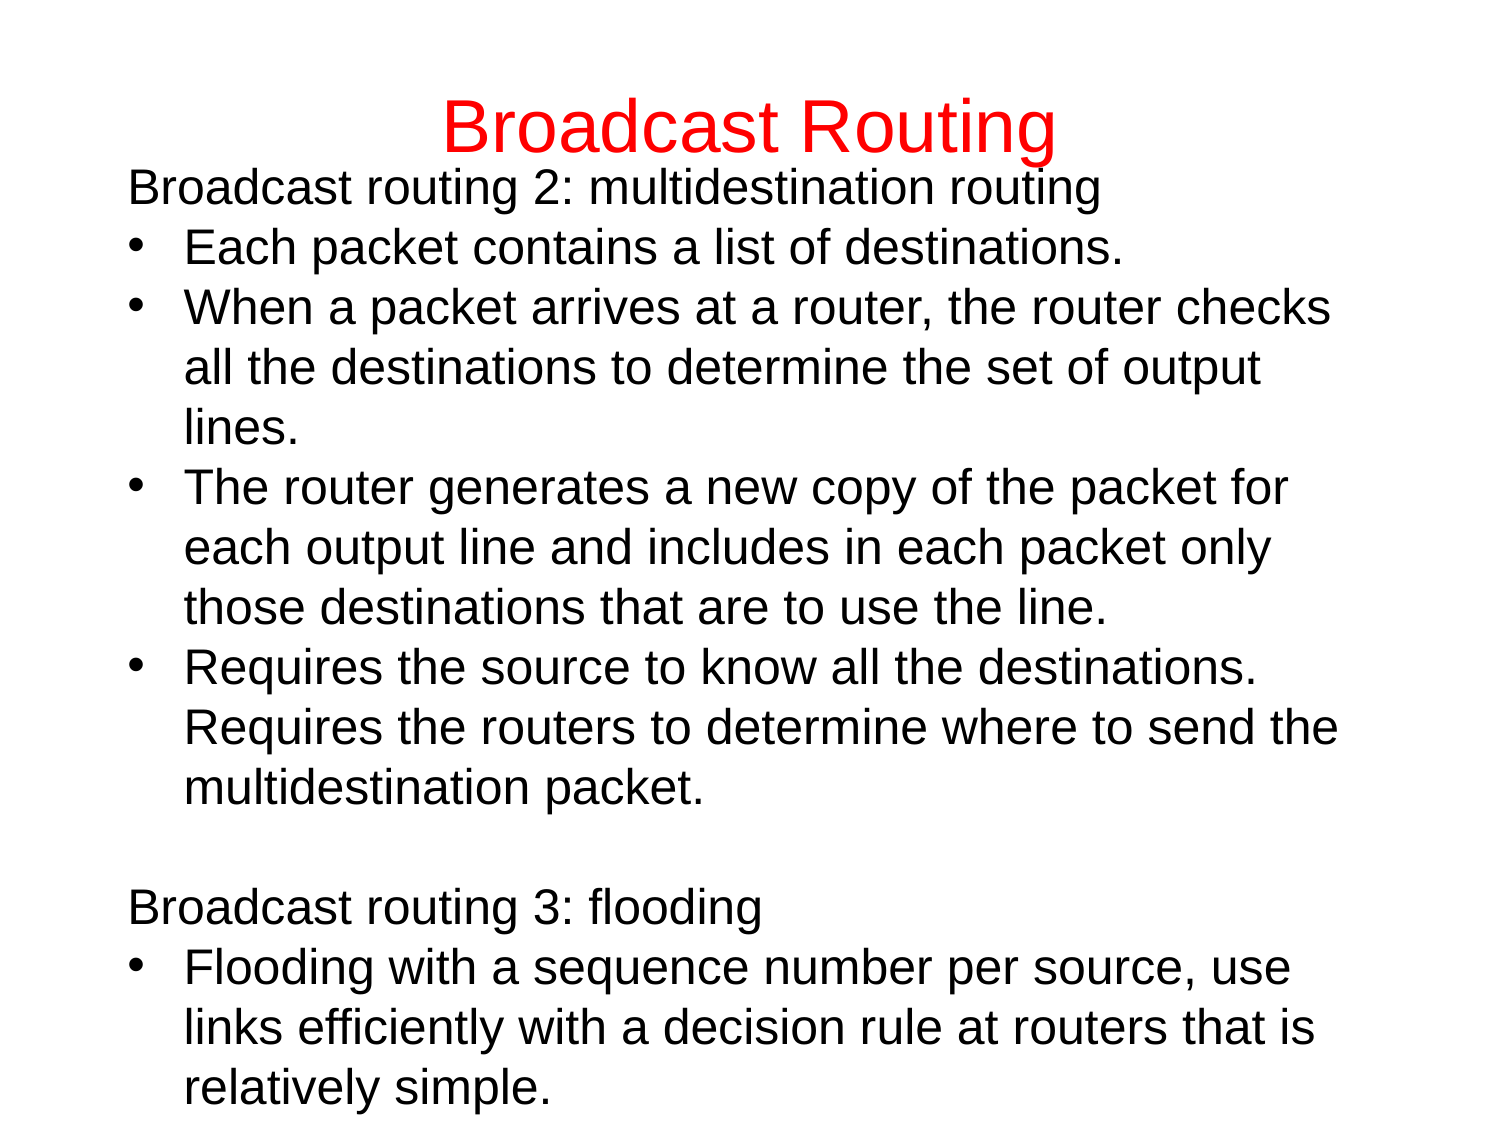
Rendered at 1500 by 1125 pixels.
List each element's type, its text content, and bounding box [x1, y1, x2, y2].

text_box Broadcast routing 2: multidestination routing Each packet contains a list of destinations. When a packet arrives at a router, the router checks all the destinations to determine the set of output lines. The router generates a new copy of the packet for each output line and includes in each packet only those destinations that are to use the line. Requires the source to know all the destinations. Requires the routers to determine where to send the multidestination packet. Broadcast routing 3: flooding Flooding with a sequence number per source, use links efficiently with a decision rule at routers that is relatively simple. [112, 146, 1388, 1125]
title Broadcast Routing [0, 0, 1500, 245]
